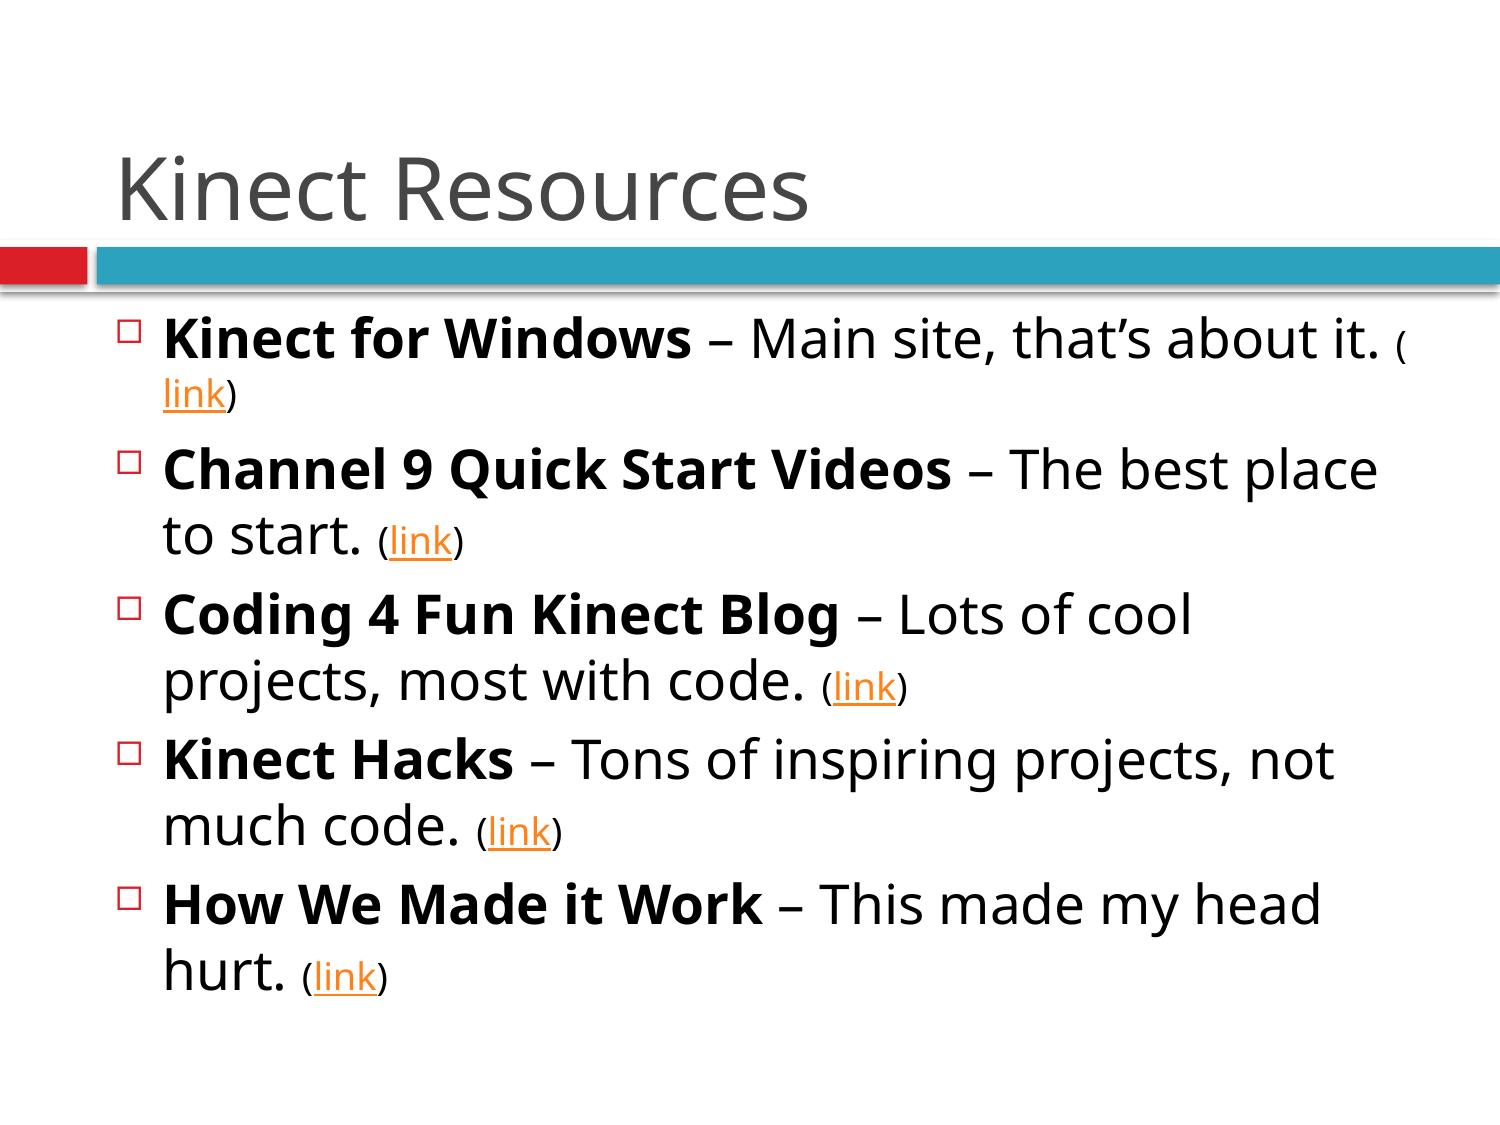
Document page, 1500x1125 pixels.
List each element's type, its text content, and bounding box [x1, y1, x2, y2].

title Kinect Resources [99, 25, 1438, 246]
list Kinect for Windows – Main site, that’s about it. (link) Channel 9 Quick Start Videos – The best place to start. (link) Coding 4 Fun Kinect Blog – Lots of cool projects, most with code. (link) Kinect Hacks – Tons of inspiring projects, not much code. (link) How We Made it Work – This made my head hurt. (link) [99, 295, 1438, 1013]
